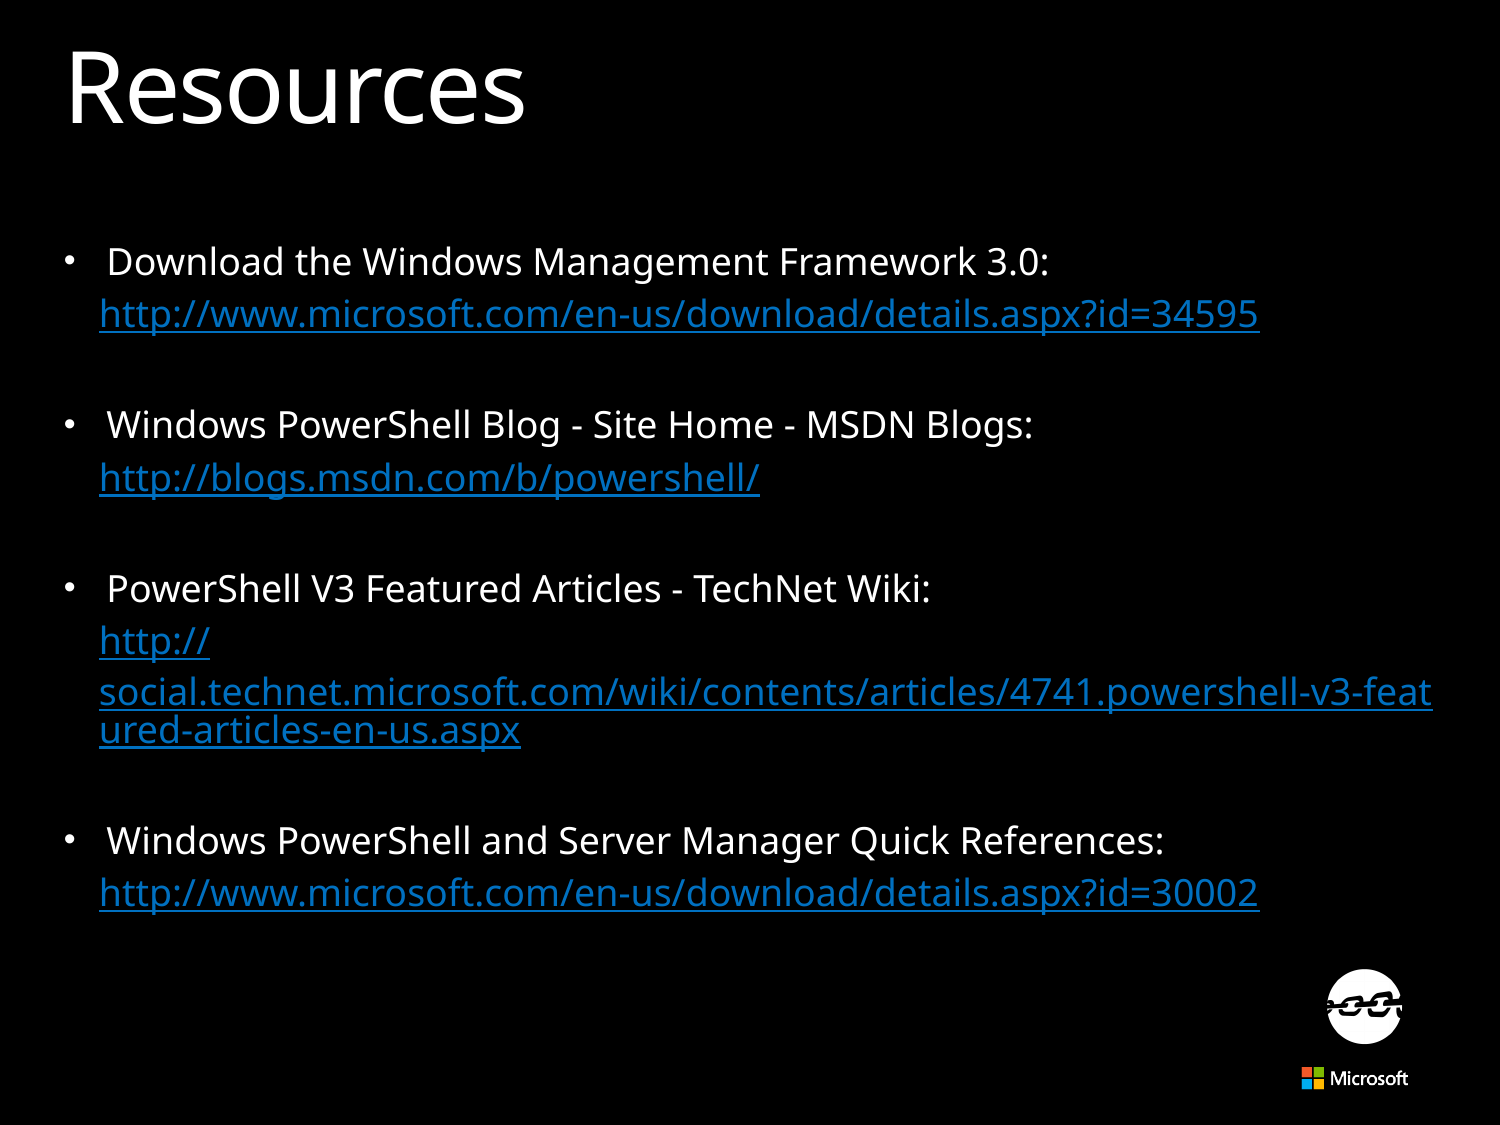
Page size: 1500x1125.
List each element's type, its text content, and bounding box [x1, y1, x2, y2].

picture [1288, 956, 1425, 1114]
list Download the Windows Management Framework 3.0: http://www.microsoft.com/en-us/download/details.aspx?id=34595 Windows PowerShell Blog - Site Home - MSDN Blogs: http://blogs.msdn.com/b/powershell/ PowerShell V3 Featured Articles - TechNet Wiki: http://social.technet.microsoft.com/wiki/contents/articles/4741.powershell-v3-featured-articles-en-us.aspx Windows PowerShell and Server Manager Quick References: http://www.microsoft.com/en-us/download/details.aspx?id=30002 [63, 237, 1436, 929]
title Resources [63, 37, 1436, 147]
